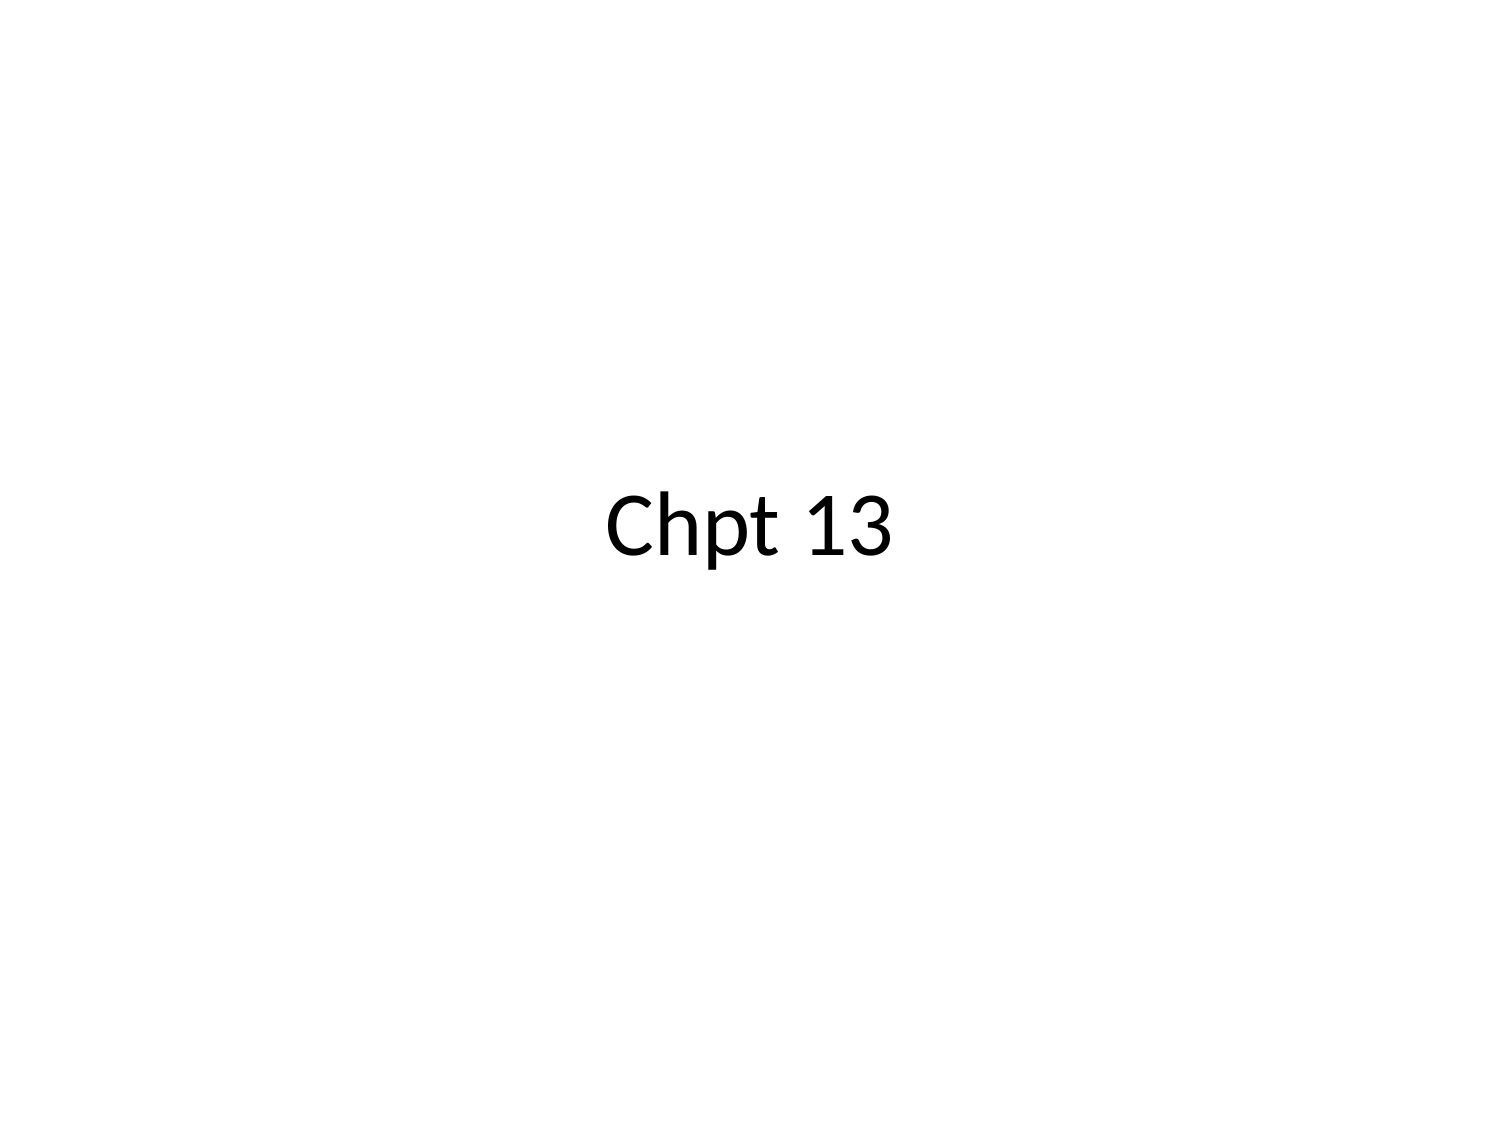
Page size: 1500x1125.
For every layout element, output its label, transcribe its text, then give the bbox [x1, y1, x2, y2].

title Chpt 13 [75, 425, 1425, 613]
